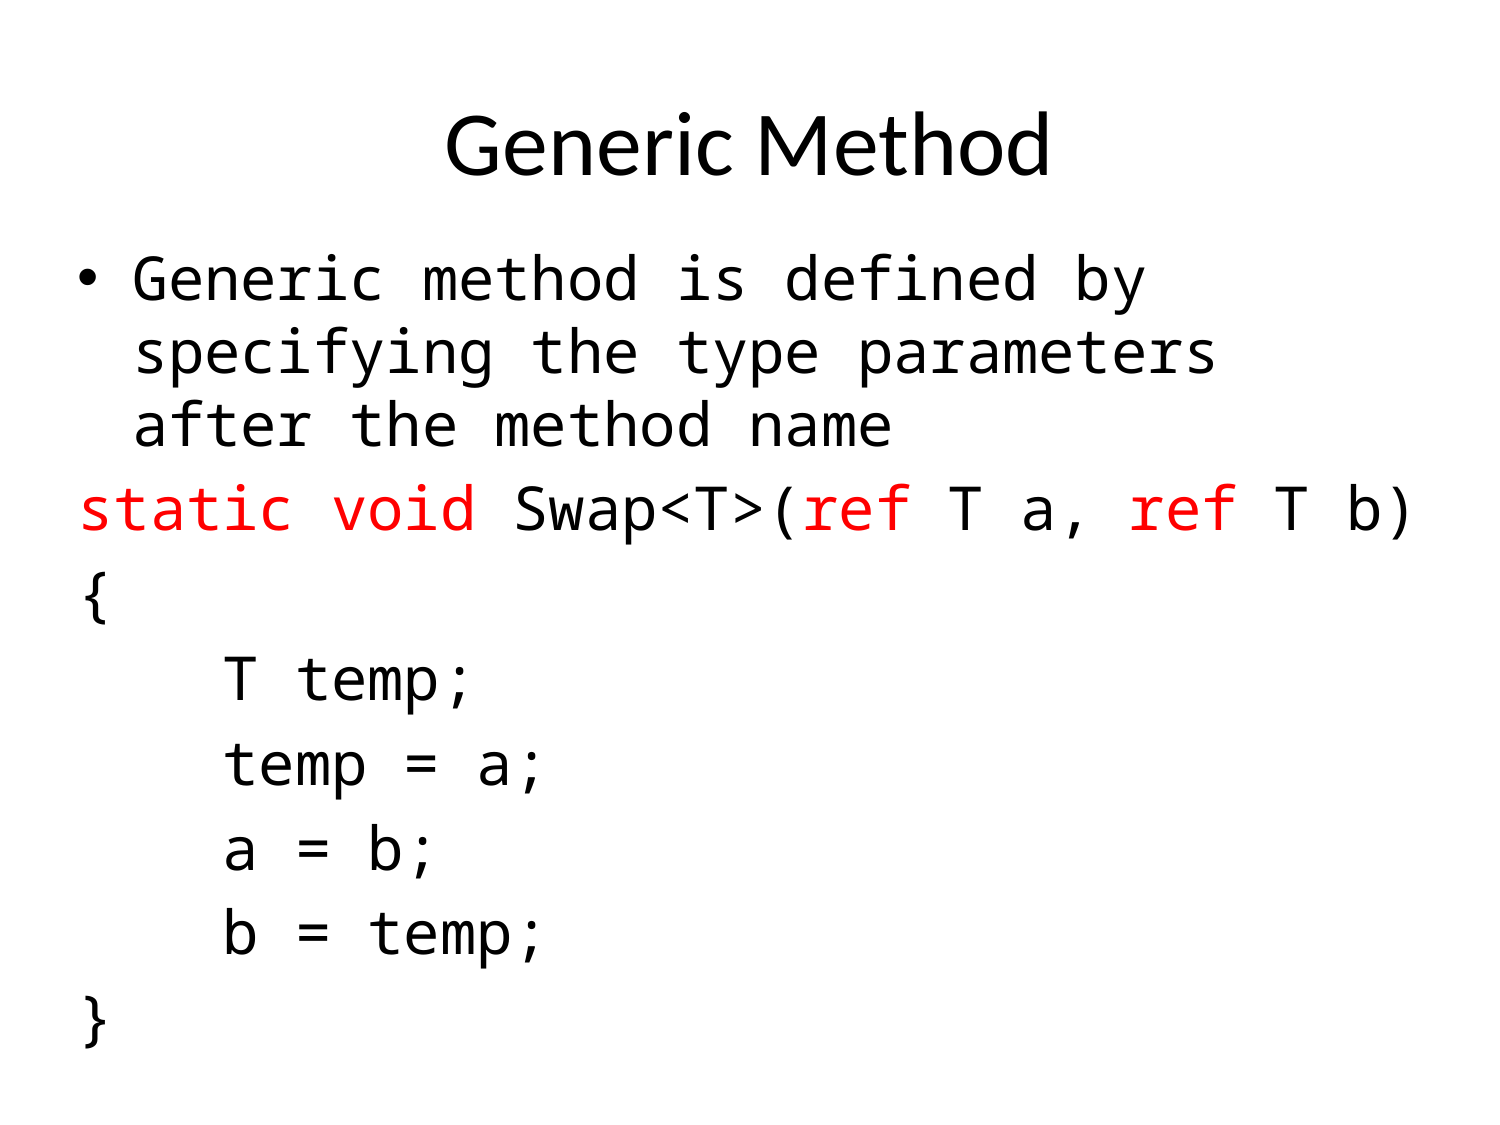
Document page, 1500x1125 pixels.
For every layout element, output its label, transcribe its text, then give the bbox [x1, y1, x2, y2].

list Generic method is defined by specifying the type parameters after the method name static void Swap<T>(ref T a, ref T b) { T temp; temp = a; a = b; b = temp; } [62, 232, 1443, 1089]
title Generic Method [75, 45, 1425, 232]
